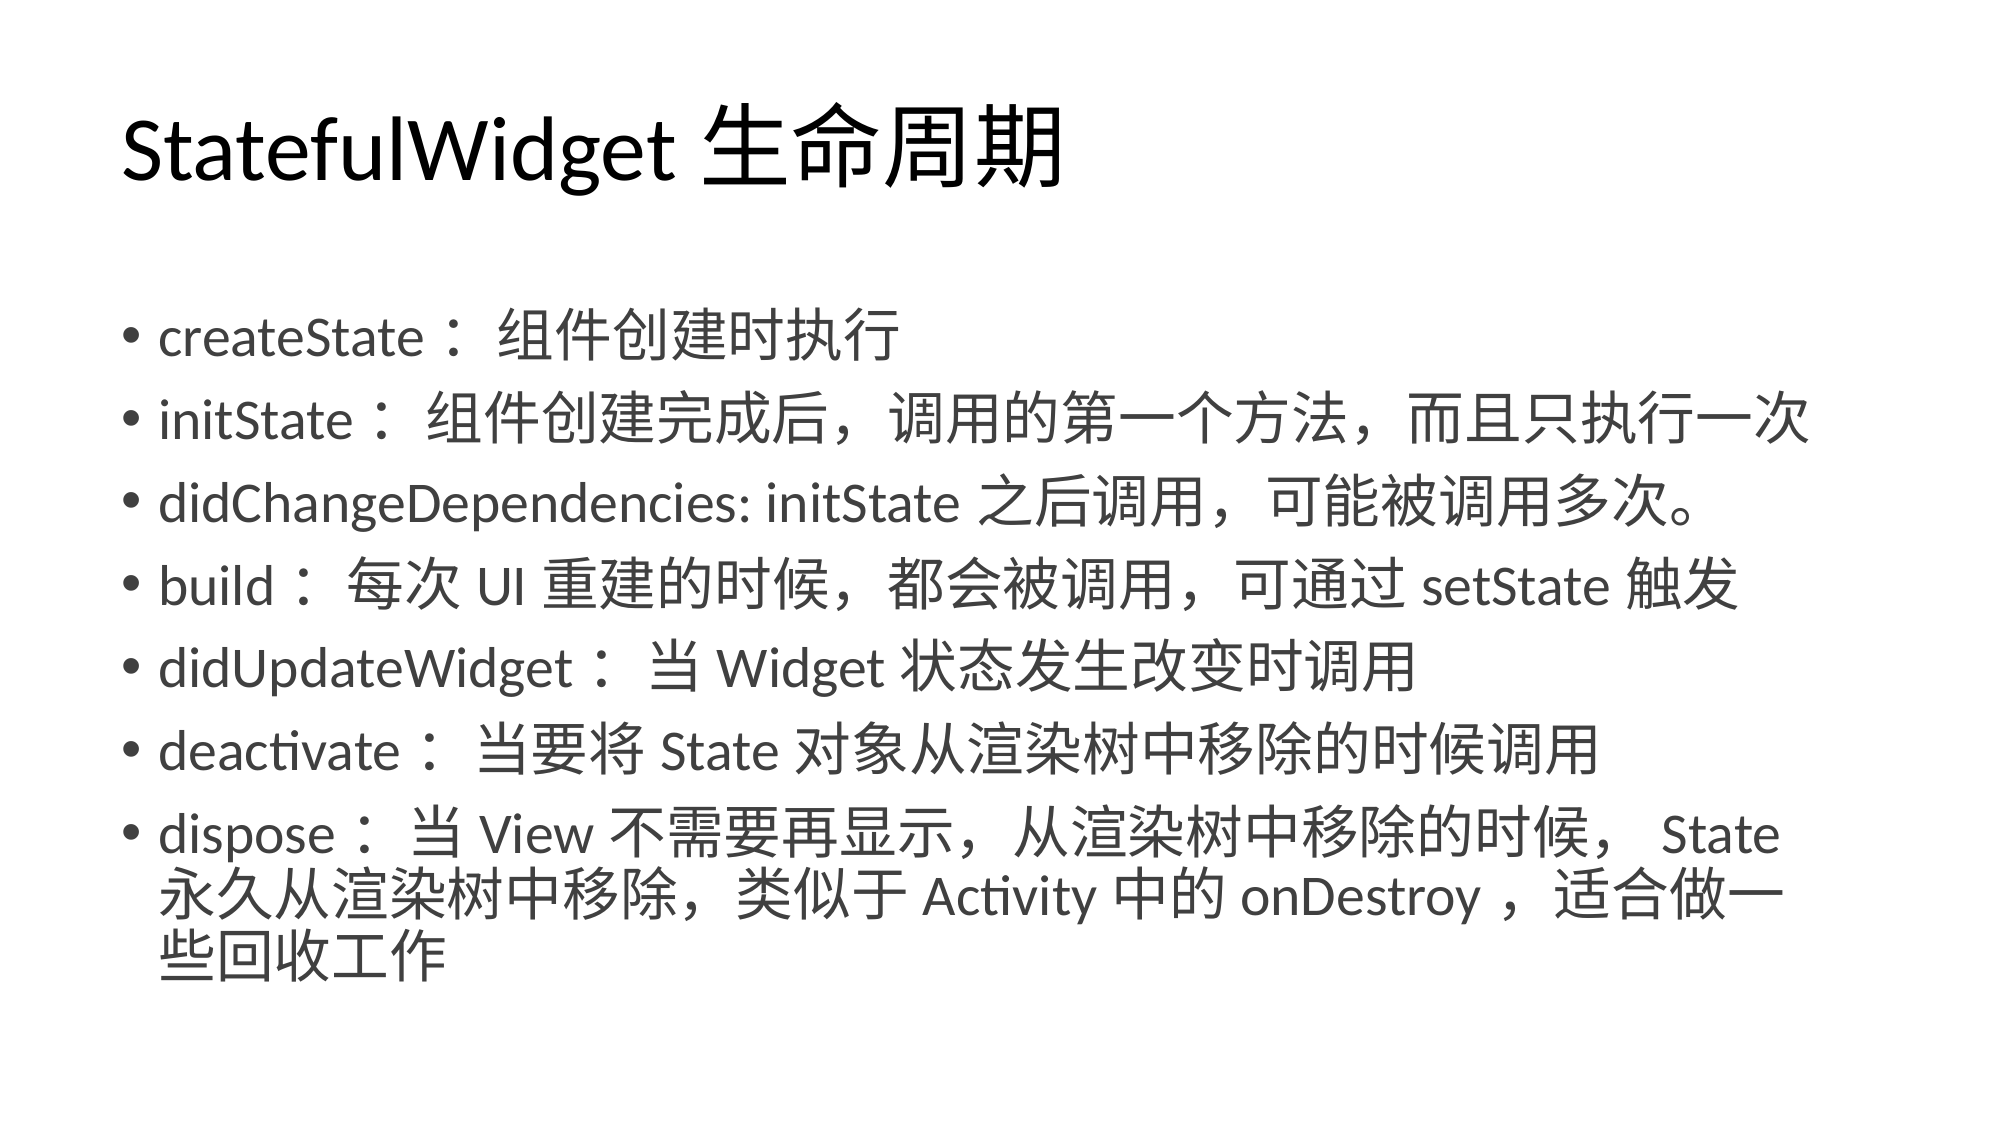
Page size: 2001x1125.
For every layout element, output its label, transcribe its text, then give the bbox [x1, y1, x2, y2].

title StatefulWidget生命周期 [106, 42, 1832, 260]
list createState：组件创建时执行 initState：组件创建完成后，调用的第一个方法，而且只执行一次 didChangeDependencies: initState之后调用，可能被调用多次。 build：每次UI重建的时候，都会被调用，可通过setState触发 didUpdateWidget：当Widget状态发生改变时调用 deactivate：当要将State对象从渲染树中移除的时候调用 dispose：当View不需要再显示，从渲染树中移除的时候，State永久从渲染树中移除，类似于Activity中的onDestroy，适合做一些回收工作 [106, 299, 1832, 1014]
